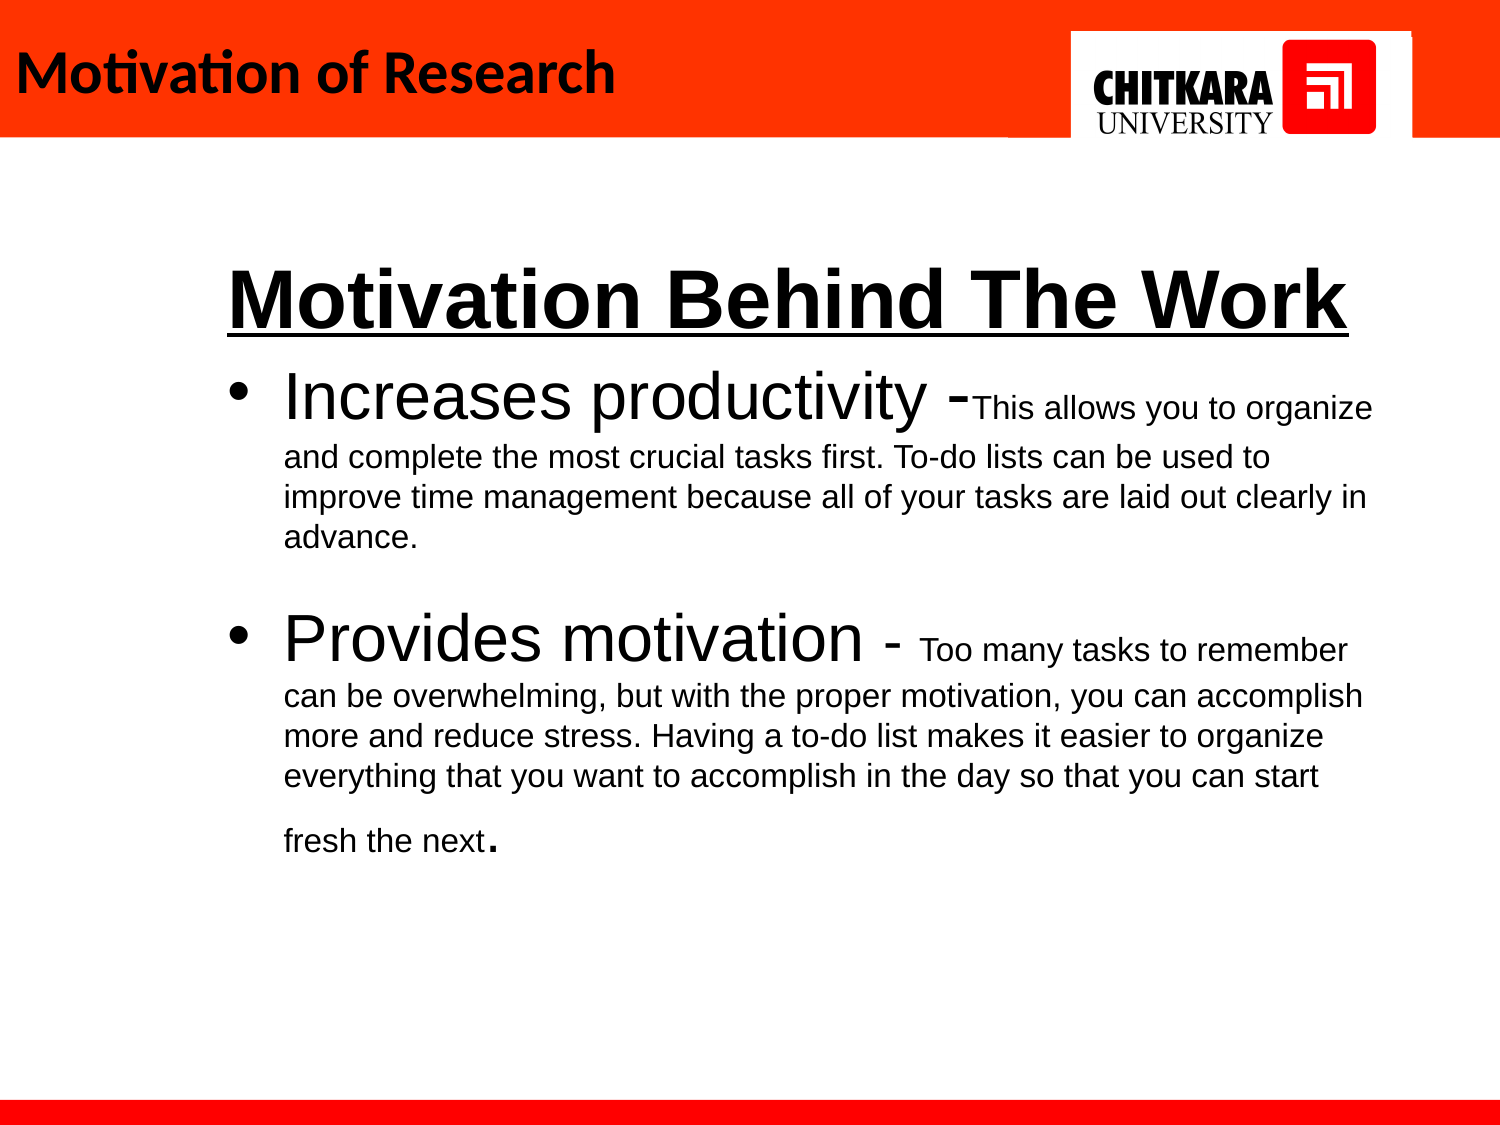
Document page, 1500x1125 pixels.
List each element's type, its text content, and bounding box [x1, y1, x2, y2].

picture [1074, 37, 1391, 138]
text_box Motivation Behind The Work Increases productivity -This allows you to organize and complete the most crucial tasks first. To-do lists can be used to improve time management because all of your tasks are laid out clearly in advance. Provides motivation - Too many tasks to remember can be overwhelming, but with the proper motivation, you can accomplish more and reduce stress. Having a to-do list makes it easier to organize everything that you want to accomplish in the day so that you can start fresh the next. [212, 237, 1400, 942]
title Motivation of Research [0, 0, 1063, 138]
